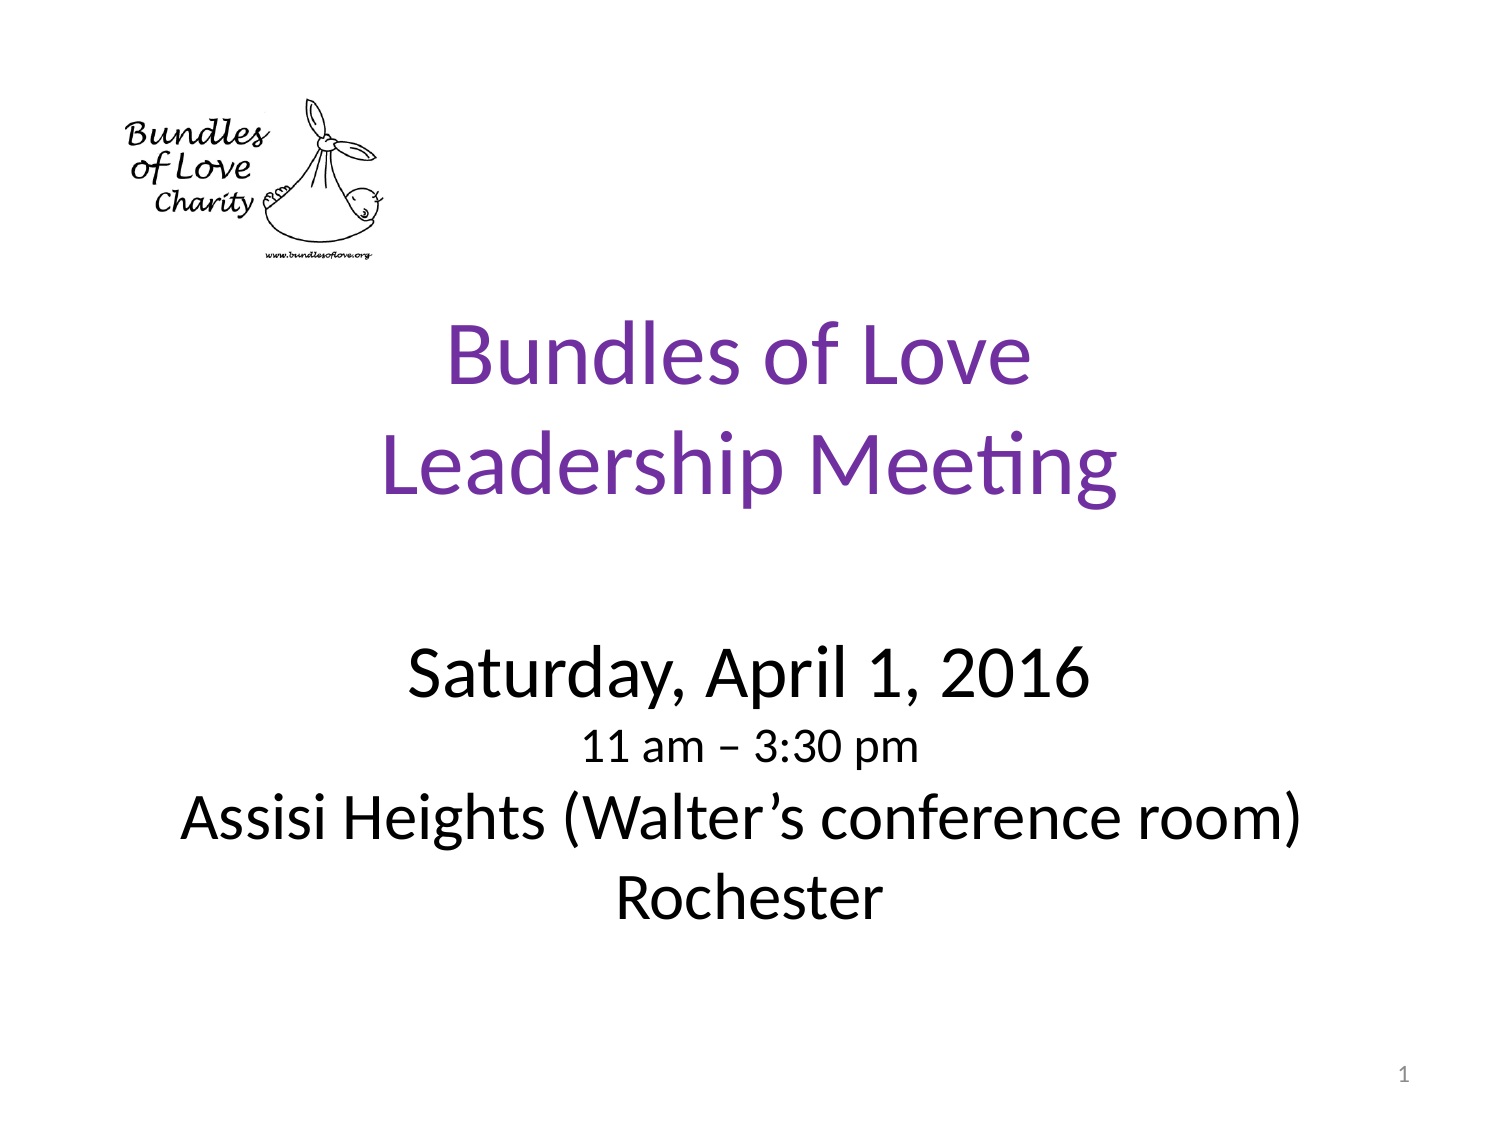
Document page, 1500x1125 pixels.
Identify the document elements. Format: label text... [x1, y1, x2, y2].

picture [124, 74, 429, 267]
title Bundles of Love Leadership Meeting Saturday, April 1, 2016 11 am – 3:30 pm Assisi Heights (Walter’s conference room) Rochester [112, 275, 1388, 950]
slide_number 1 [1074, 1042, 1425, 1103]
